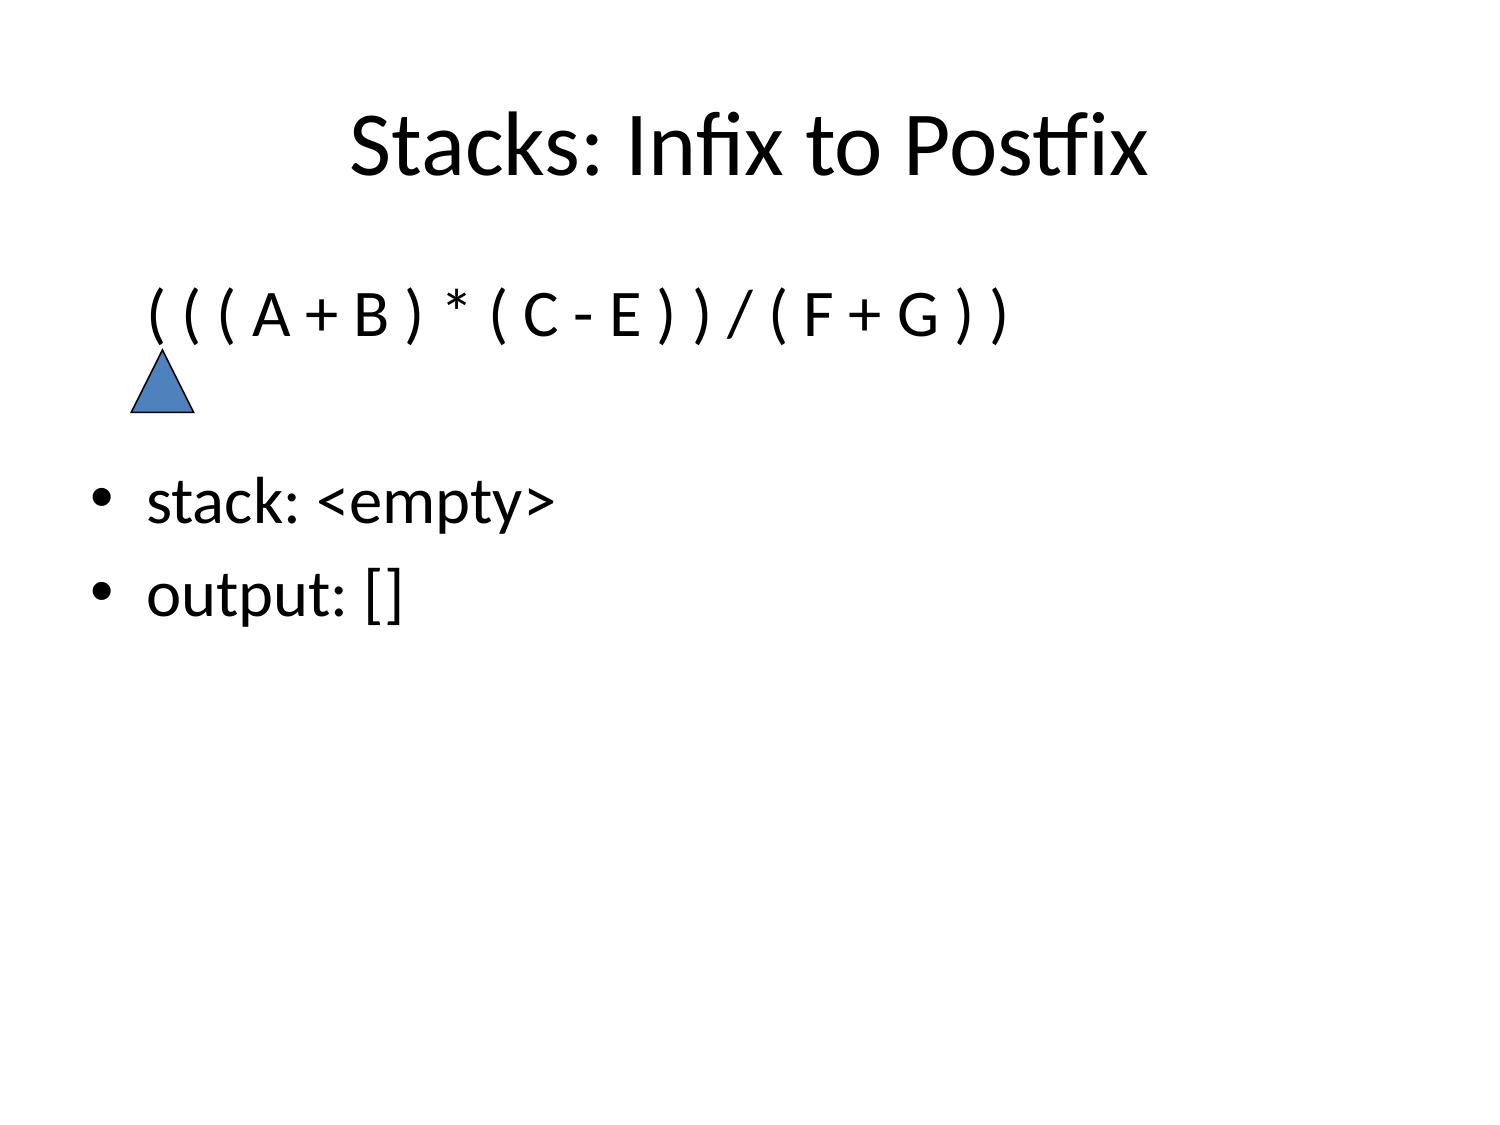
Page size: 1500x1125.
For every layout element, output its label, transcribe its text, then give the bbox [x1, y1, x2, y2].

list ( ( ( A + B ) * ( C - E ) ) / ( F + G ) ) stack: <empty> output: [] [75, 262, 1425, 1005]
title Stacks: Infix to Postfix [75, 45, 1425, 233]
text_box [131, 349, 194, 413]
